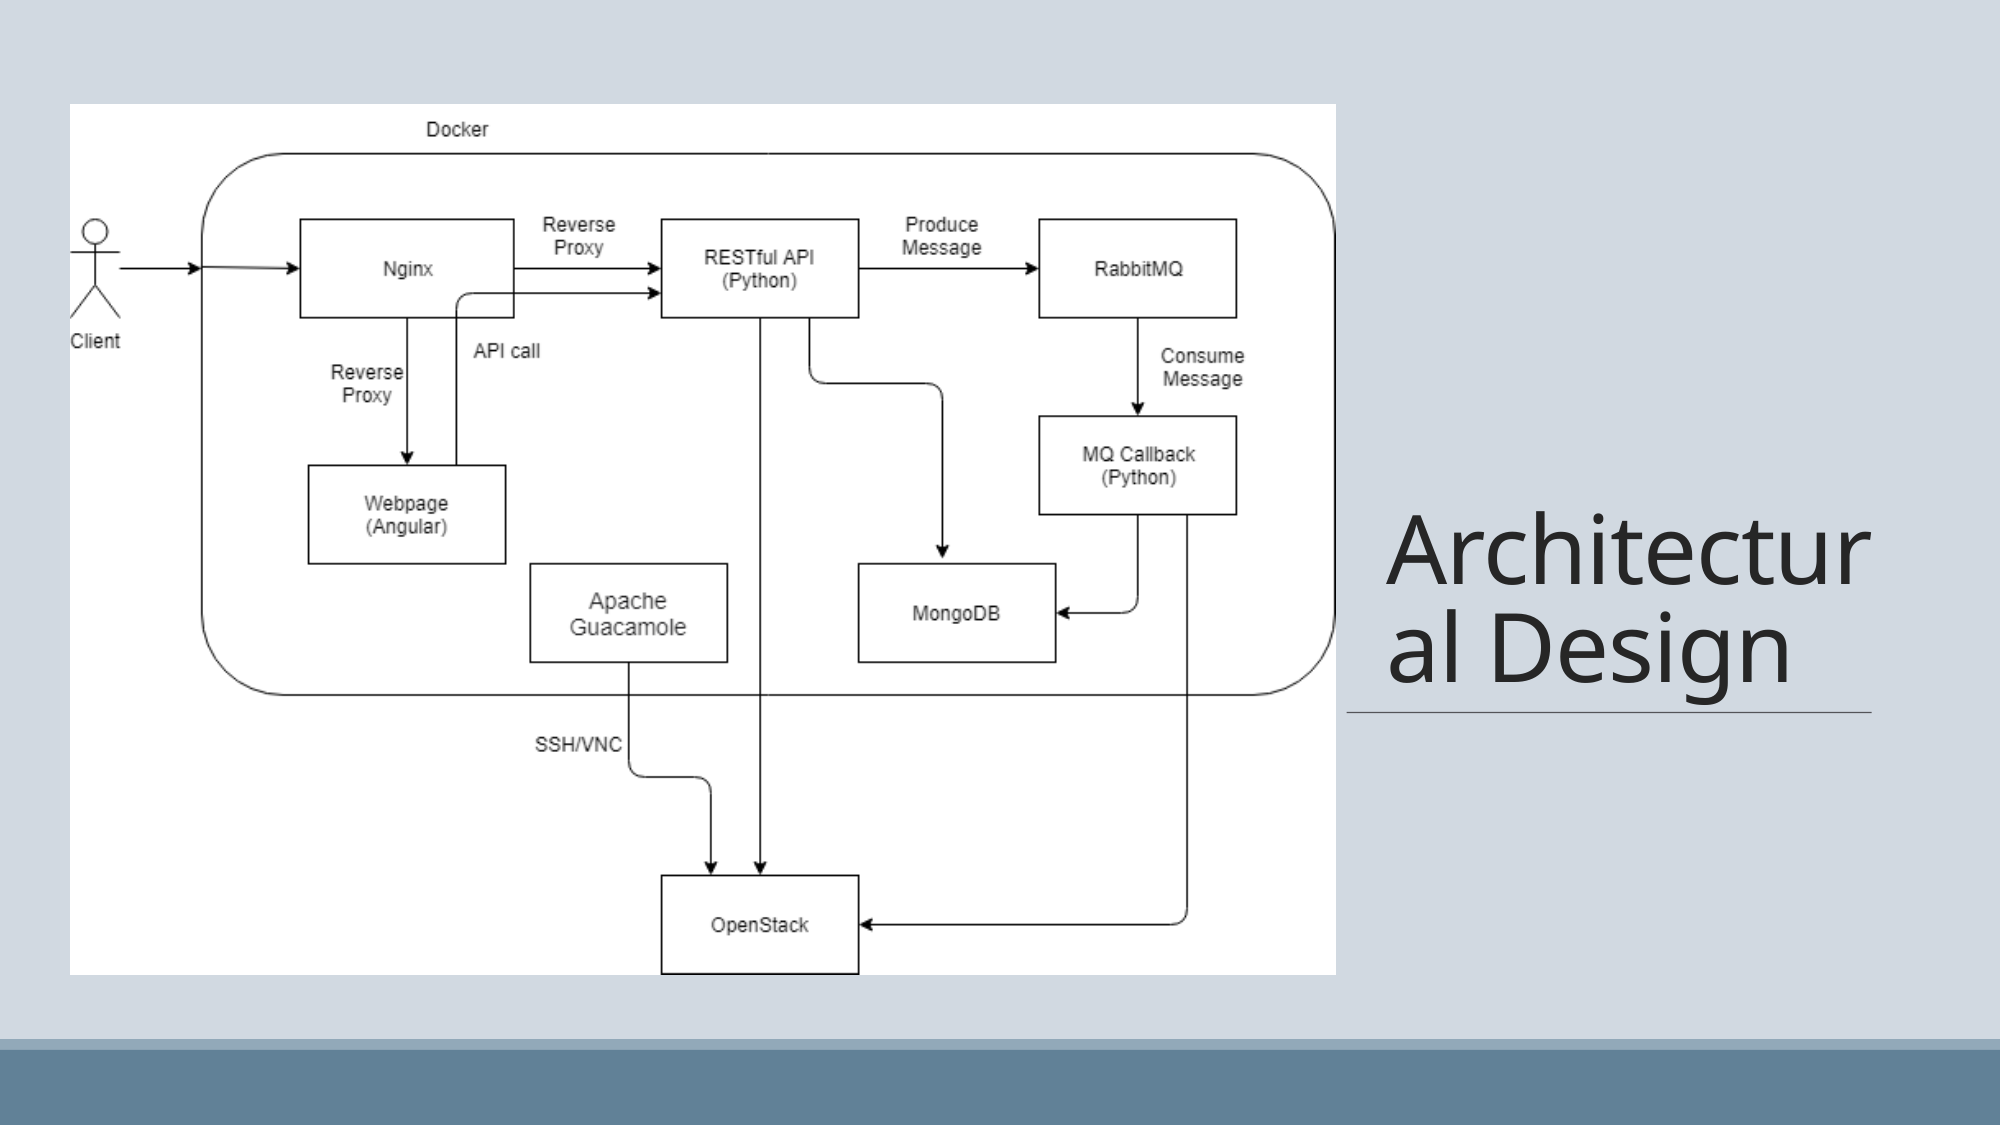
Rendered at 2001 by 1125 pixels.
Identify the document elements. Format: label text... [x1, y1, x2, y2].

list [70, 104, 1336, 975]
text_box [0, 1038, 2000, 1049]
text_box [0, 0, 2000, 1038]
text_box [0, 1049, 2000, 1125]
title Architectural Design [1371, 104, 1930, 710]
